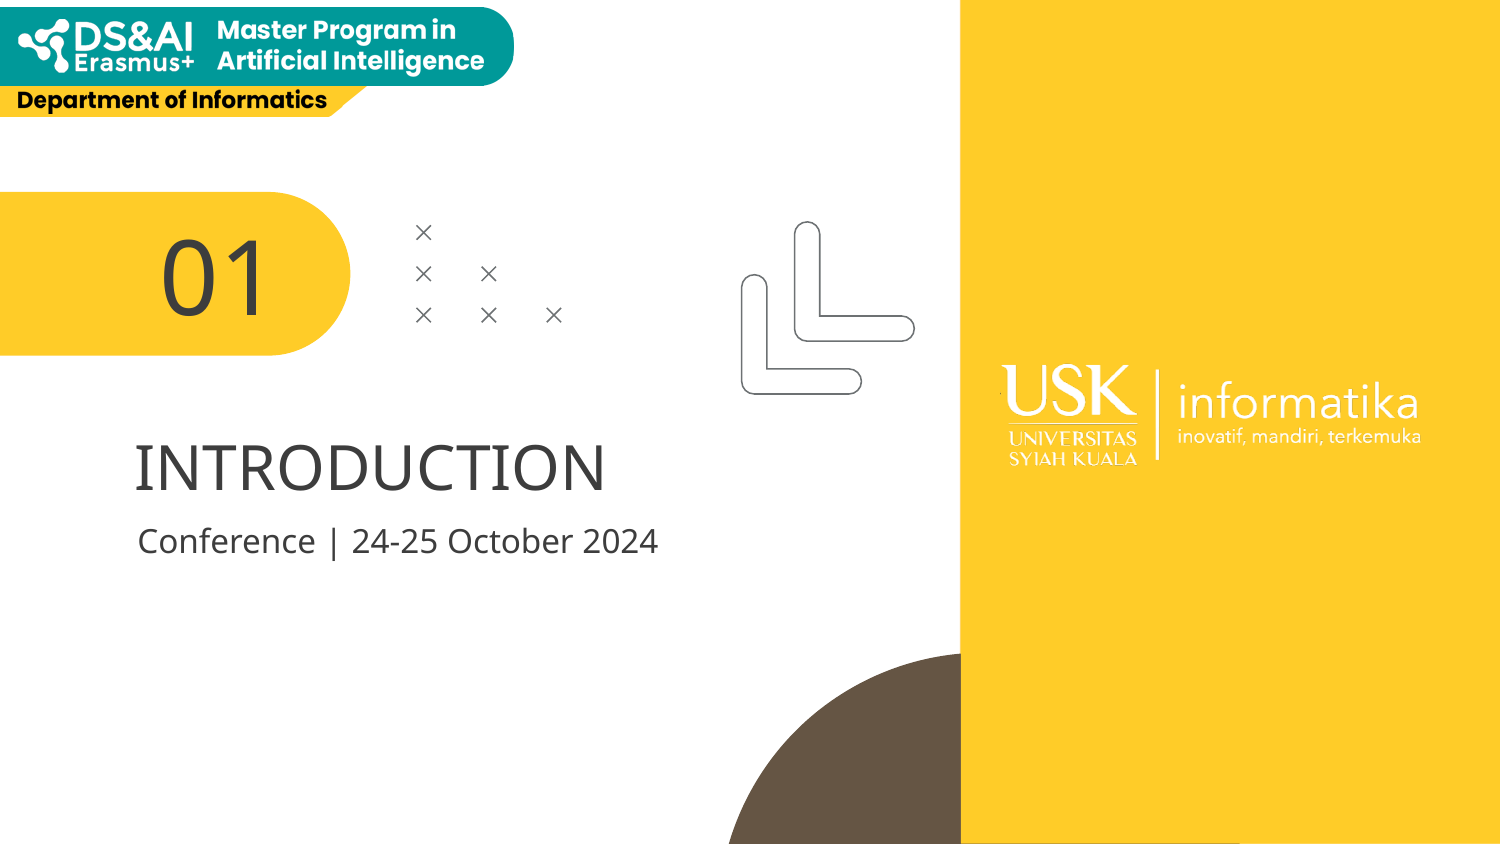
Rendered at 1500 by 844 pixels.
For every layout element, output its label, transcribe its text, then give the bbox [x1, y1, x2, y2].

picture [1000, 340, 1426, 479]
picture [0, 7, 514, 117]
text_box [0, 191, 297, 356]
text_box [959, 0, 1500, 844]
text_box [439, 201, 538, 347]
title INTRODUCTION [119, 418, 780, 518]
text_box [726, 651, 959, 844]
text_box [320, 210, 351, 338]
text_box Conference | 24-25 October 2024 [137, 517, 971, 560]
title 01 [119, 197, 320, 351]
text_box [741, 221, 915, 395]
